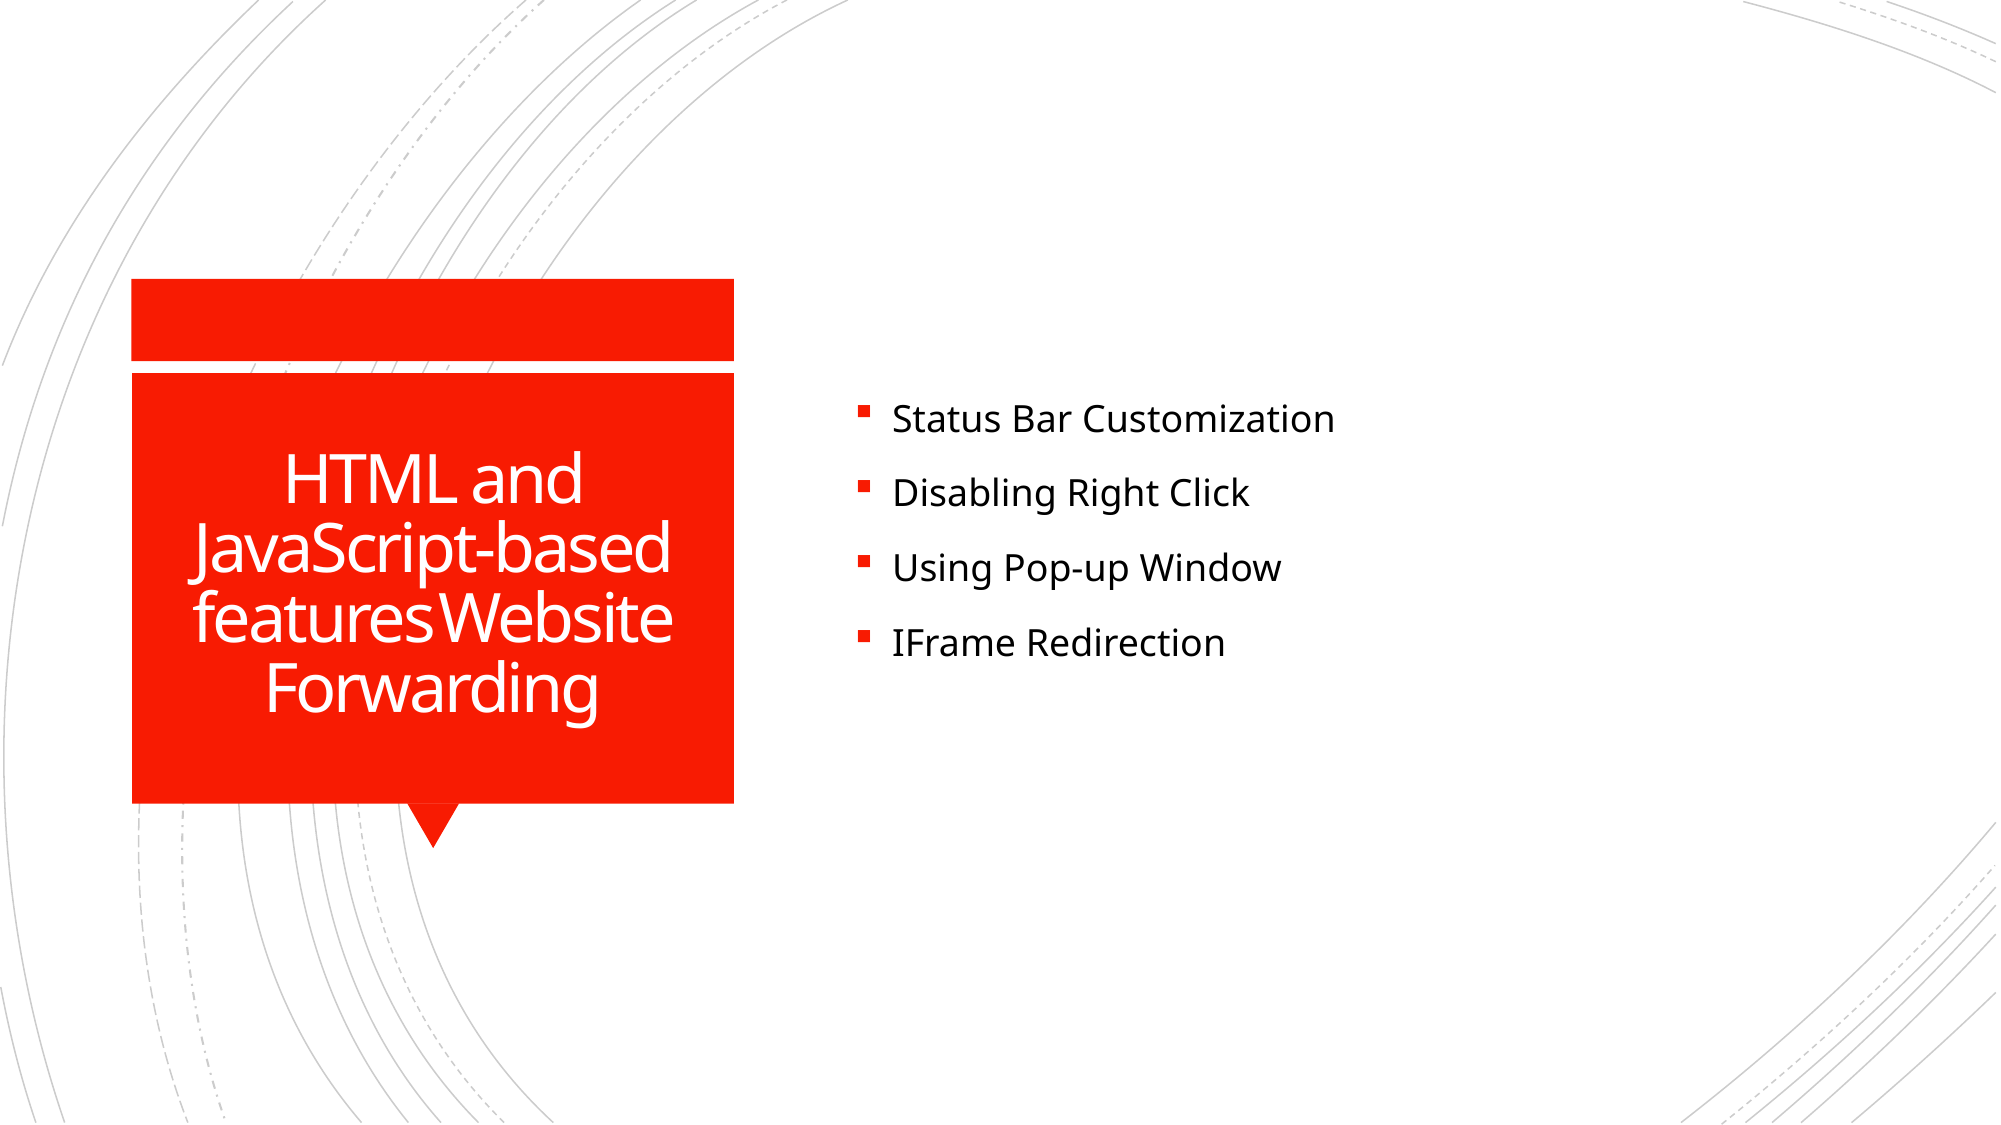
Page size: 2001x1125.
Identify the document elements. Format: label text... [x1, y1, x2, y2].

title HTML and JavaScript-based features Website Forwarding [145, 385, 720, 789]
list Status Bar Customization Disabling Right Click Using Pop-up Window IFrame Redirection [839, 131, 1871, 993]
